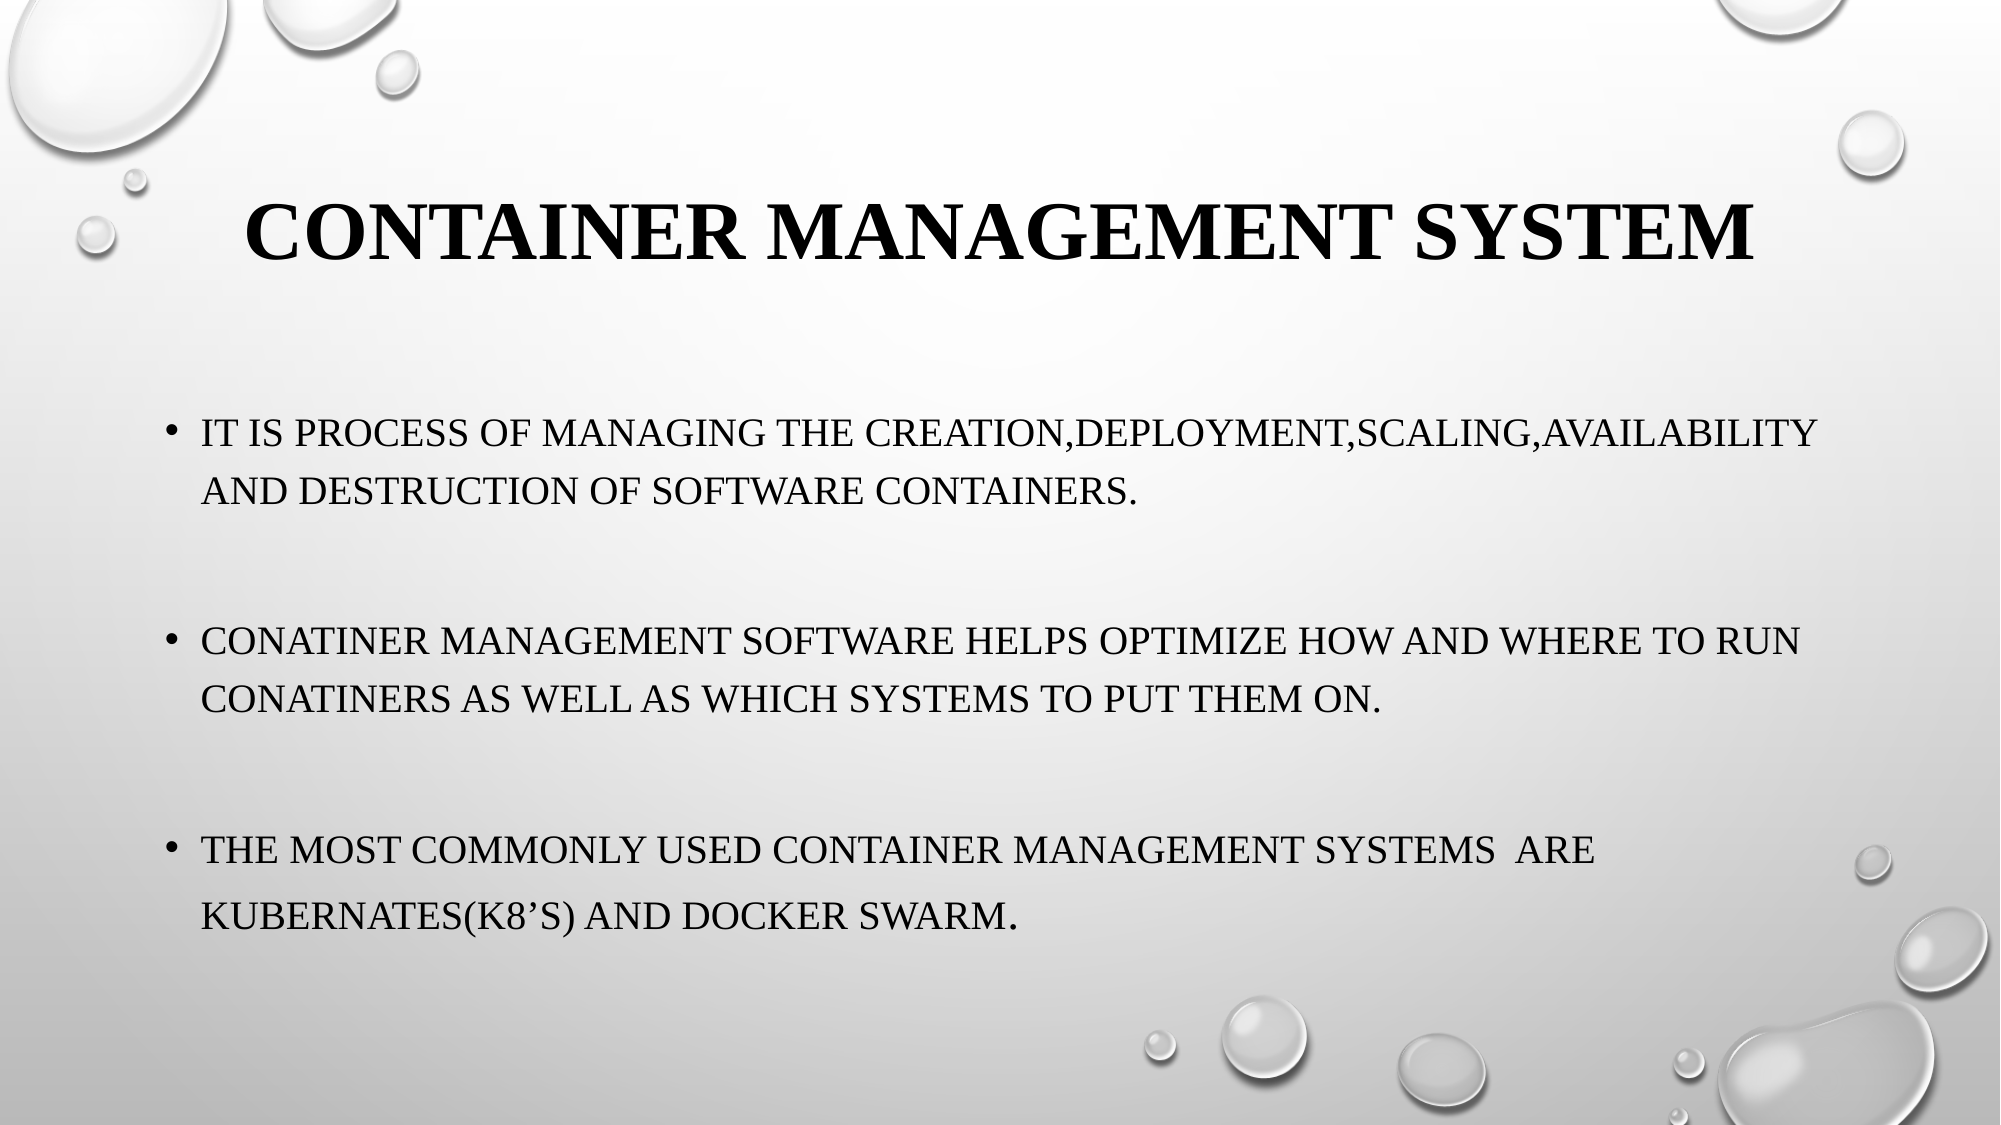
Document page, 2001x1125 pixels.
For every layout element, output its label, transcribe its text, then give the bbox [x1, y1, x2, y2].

list It is process of managing the creation,deployment,scaling,availability and destruction of software containers. Conatiner management software helps optimize how and where to run conatiners as well as which systems to put them on. The most commonly used container management systems are KUBERNATES(K8’s) and DOCKER SWARM. [149, 388, 1850, 950]
title Container MAnagement System [149, 101, 1851, 364]
picture [0, 0, 2000, 1125]
